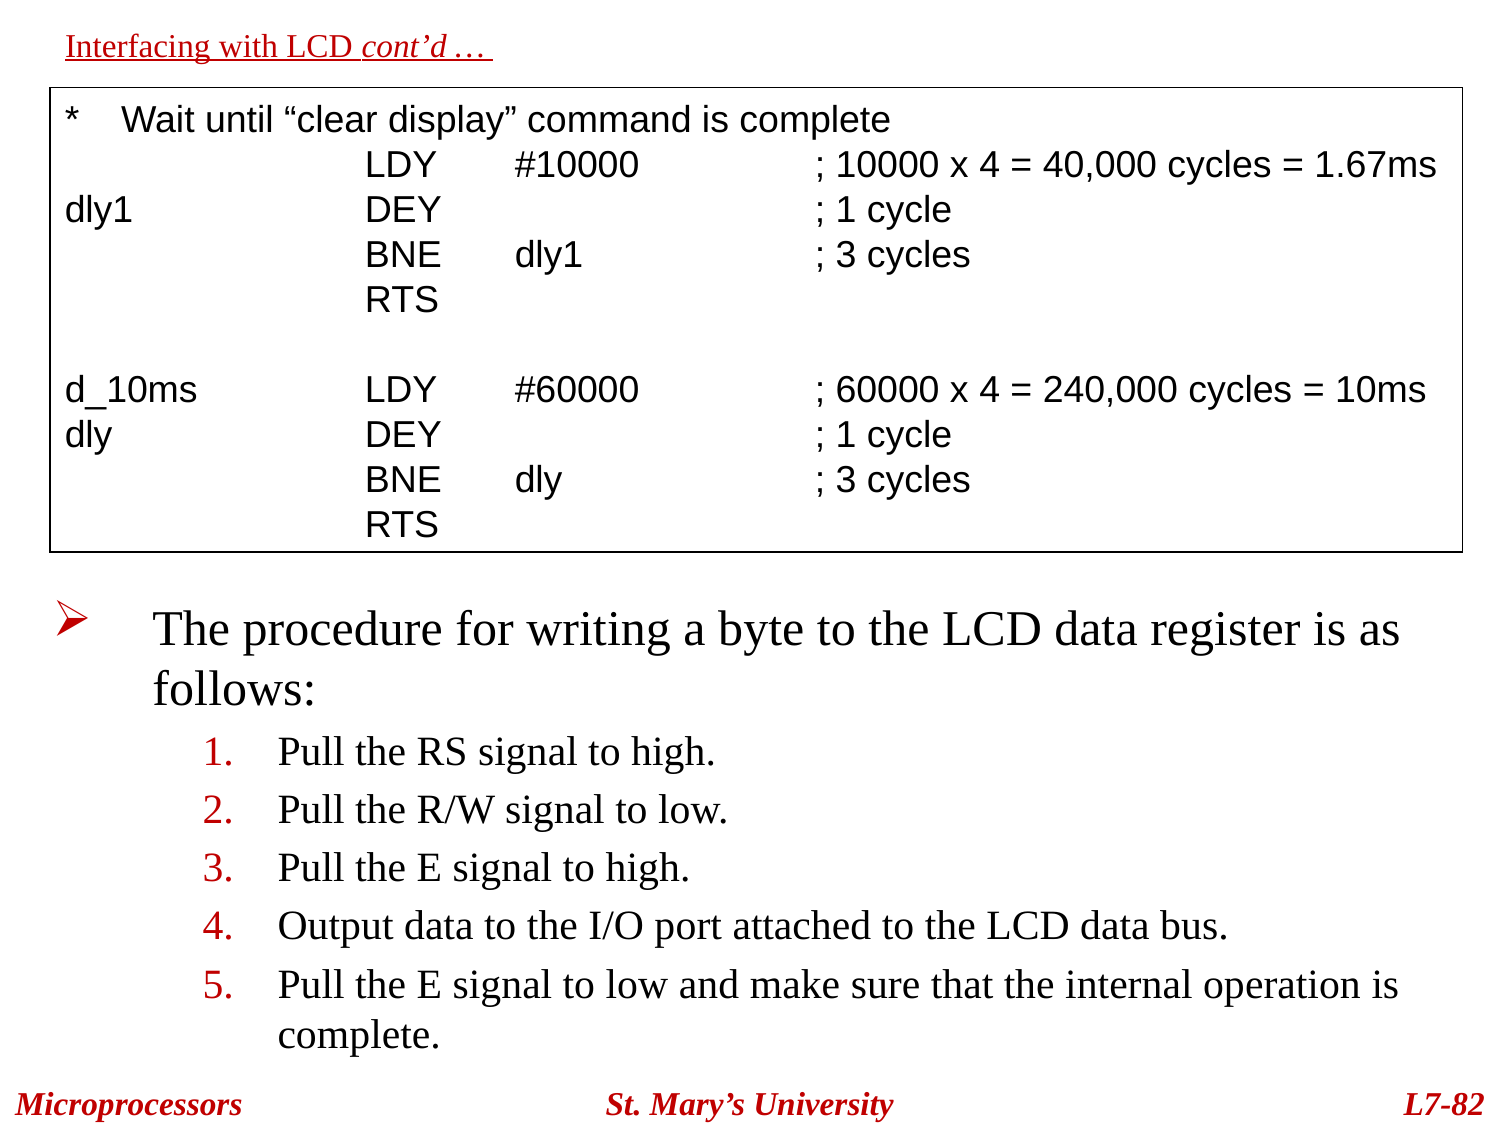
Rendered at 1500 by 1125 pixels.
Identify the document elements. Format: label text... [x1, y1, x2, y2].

footer St. Mary’s University [512, 1074, 988, 1125]
text_box The procedure for writing a byte to the LCD data register is as follows: Pull the RS signal to high. Pull the R/W signal to low. Pull the E signal to high. Output data to the I/O port attached to the LCD data bus. Pull the E signal to low and make sure that the internal operation is complete. [37, 587, 1463, 1075]
slide_number L7-82 [1262, 1074, 1500, 1125]
text_box * Wait until “clear display” command is complete LDY #10000 ; 10000 x 4 = 40,000 cycles = 1.67ms dly1 DEY ; 1 cycle BNE dly1 ; 3 cycles RTS d_10ms LDY #60000 ; 60000 x 4 = 240,000 cycles = 10ms dly DEY ; 1 cycle BNE dly ; 3 cycles RTS [49, 87, 1463, 553]
text_box Interfacing with LCD cont’d … [49, 12, 1325, 75]
slide_number Microprocessors [0, 1074, 301, 1125]
